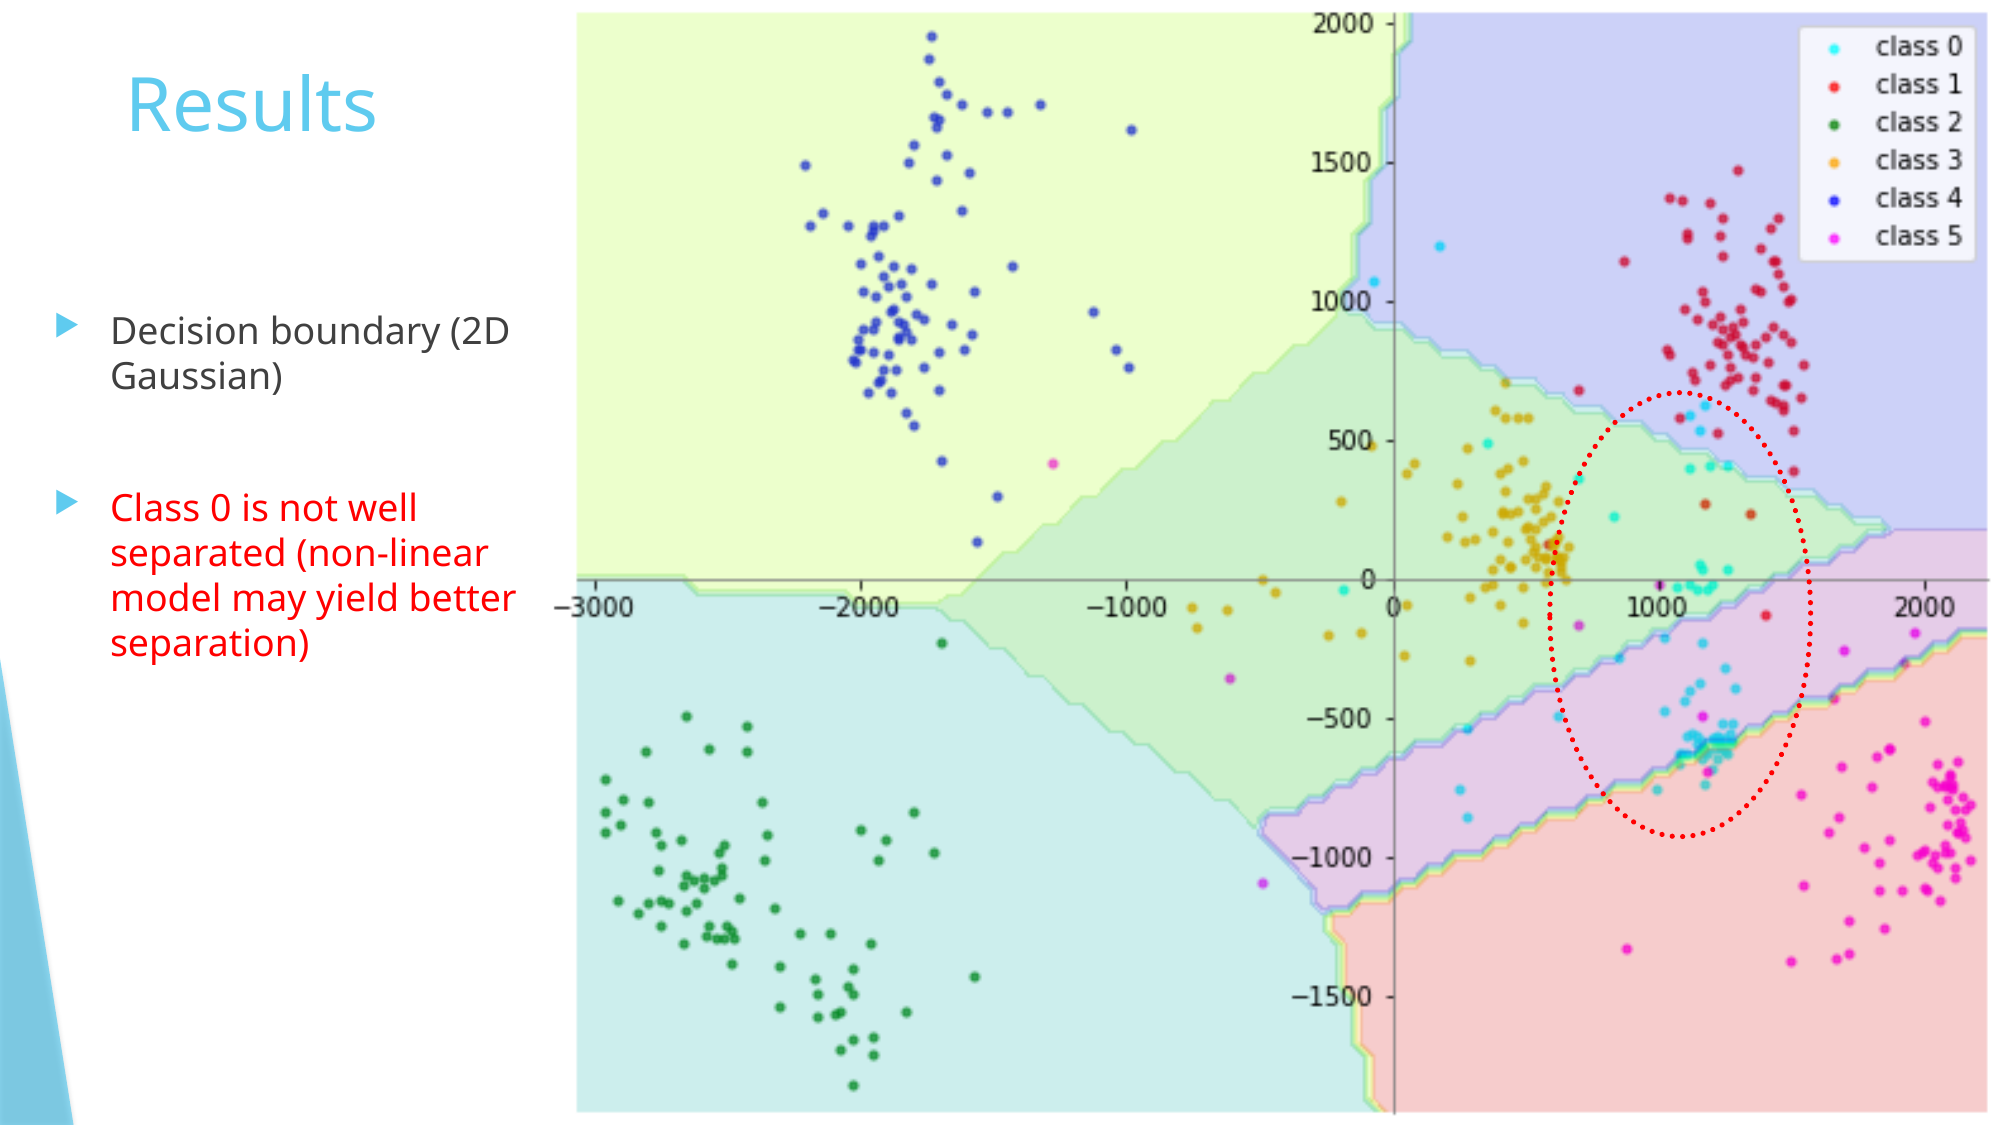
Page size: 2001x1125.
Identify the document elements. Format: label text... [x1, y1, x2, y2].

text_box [552, 0, 2000, 1125]
title Results [110, 48, 548, 267]
list Decision boundary (2D Gaussian) Class 0 is not well separated (non-linear model may yield better separation) [38, 299, 548, 1014]
